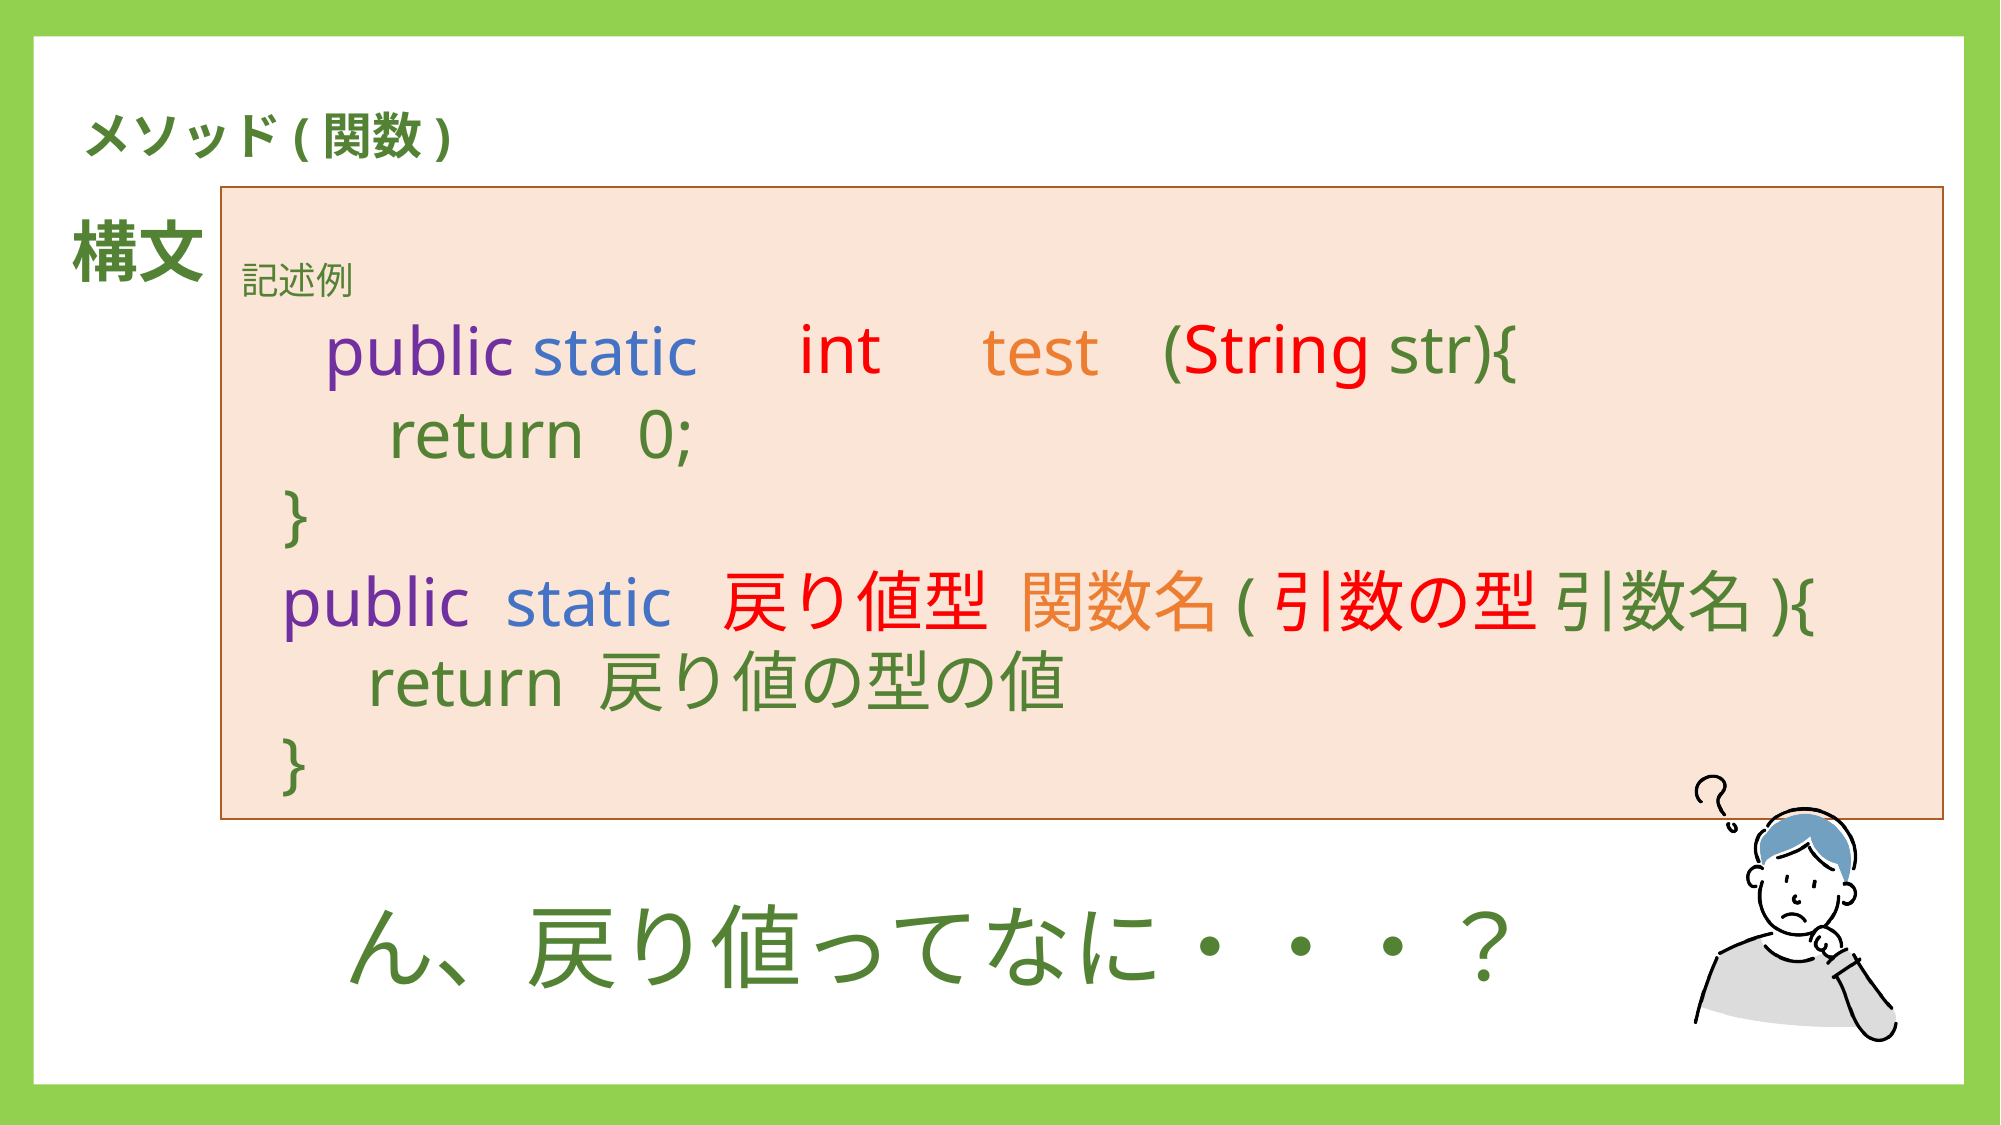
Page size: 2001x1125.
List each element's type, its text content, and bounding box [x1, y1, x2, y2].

text_box int [784, 299, 897, 384]
text_box public static 戻り値型 関数名(引数の型 引数名){ return 戻り値の型の値 } [266, 552, 1965, 808]
text_box (String str){ [1148, 299, 1533, 475]
text_box 記述例 [226, 249, 369, 309]
text_box test [967, 300, 1132, 396]
text_box public static [310, 300, 731, 384]
text_box return 0; } ​ [268, 384, 978, 560]
picture [1590, 697, 2000, 1108]
text_box [220, 186, 1944, 820]
text_box メソッド(関数) [66, 96, 467, 172]
text_box ん、戻り値ってなに・・・？ [328, 882, 1547, 1008]
text_box 構文 [56, 202, 221, 298]
